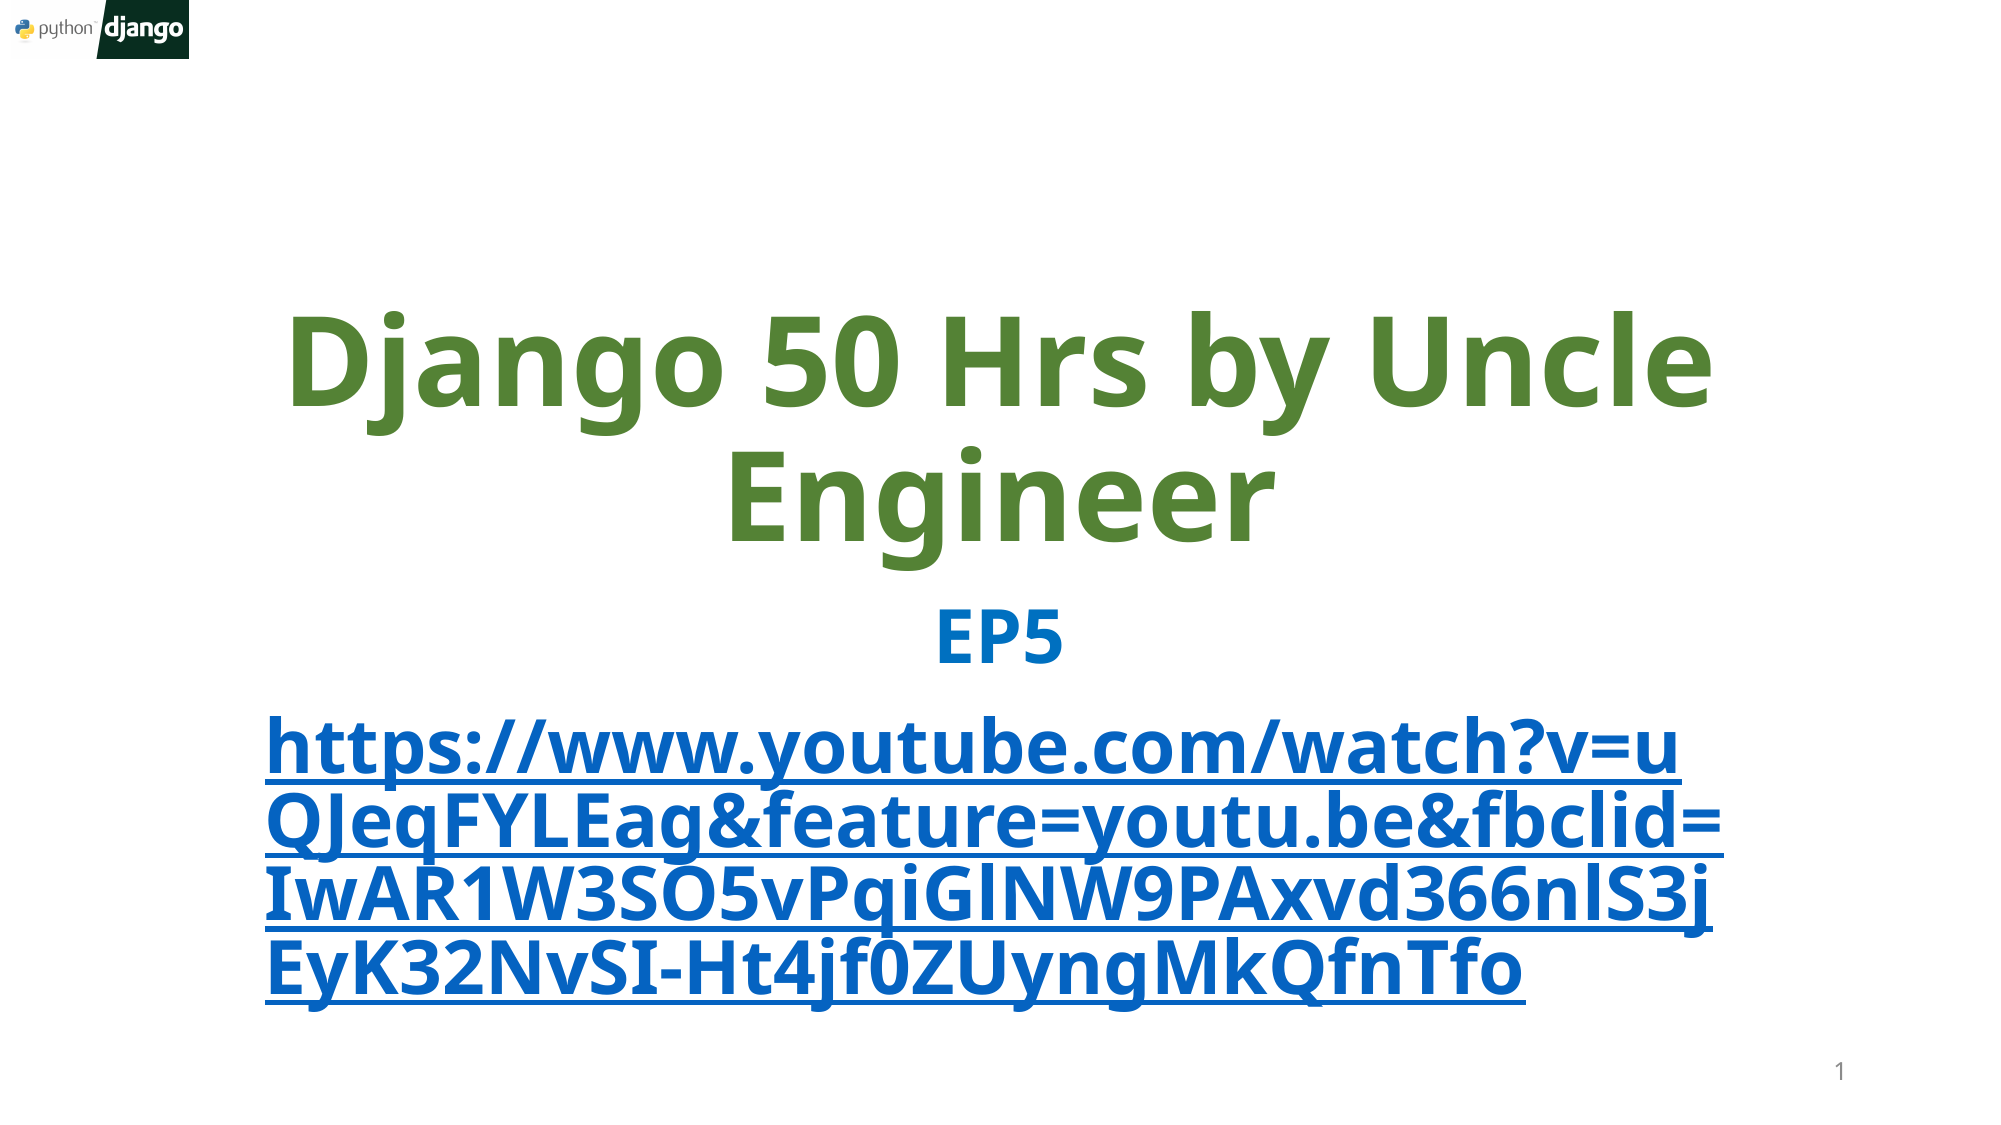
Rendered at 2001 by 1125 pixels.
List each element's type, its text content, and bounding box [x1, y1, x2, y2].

slide_number 1 [1412, 1042, 1863, 1103]
subtitle EP5 https://www.youtube.com/watch?v=uQJeqFYLEag&feature=youtu.be&fbclid=IwAR1W3SO5vPqiGlNW9PAxvd366nlS3jEyK32NvSI-Ht4jf0ZUyngMkQfnTfo [249, 590, 1750, 863]
picture [11, 0, 189, 59]
title Django 50 Hrs by Uncle Engineer [249, 184, 1750, 576]
